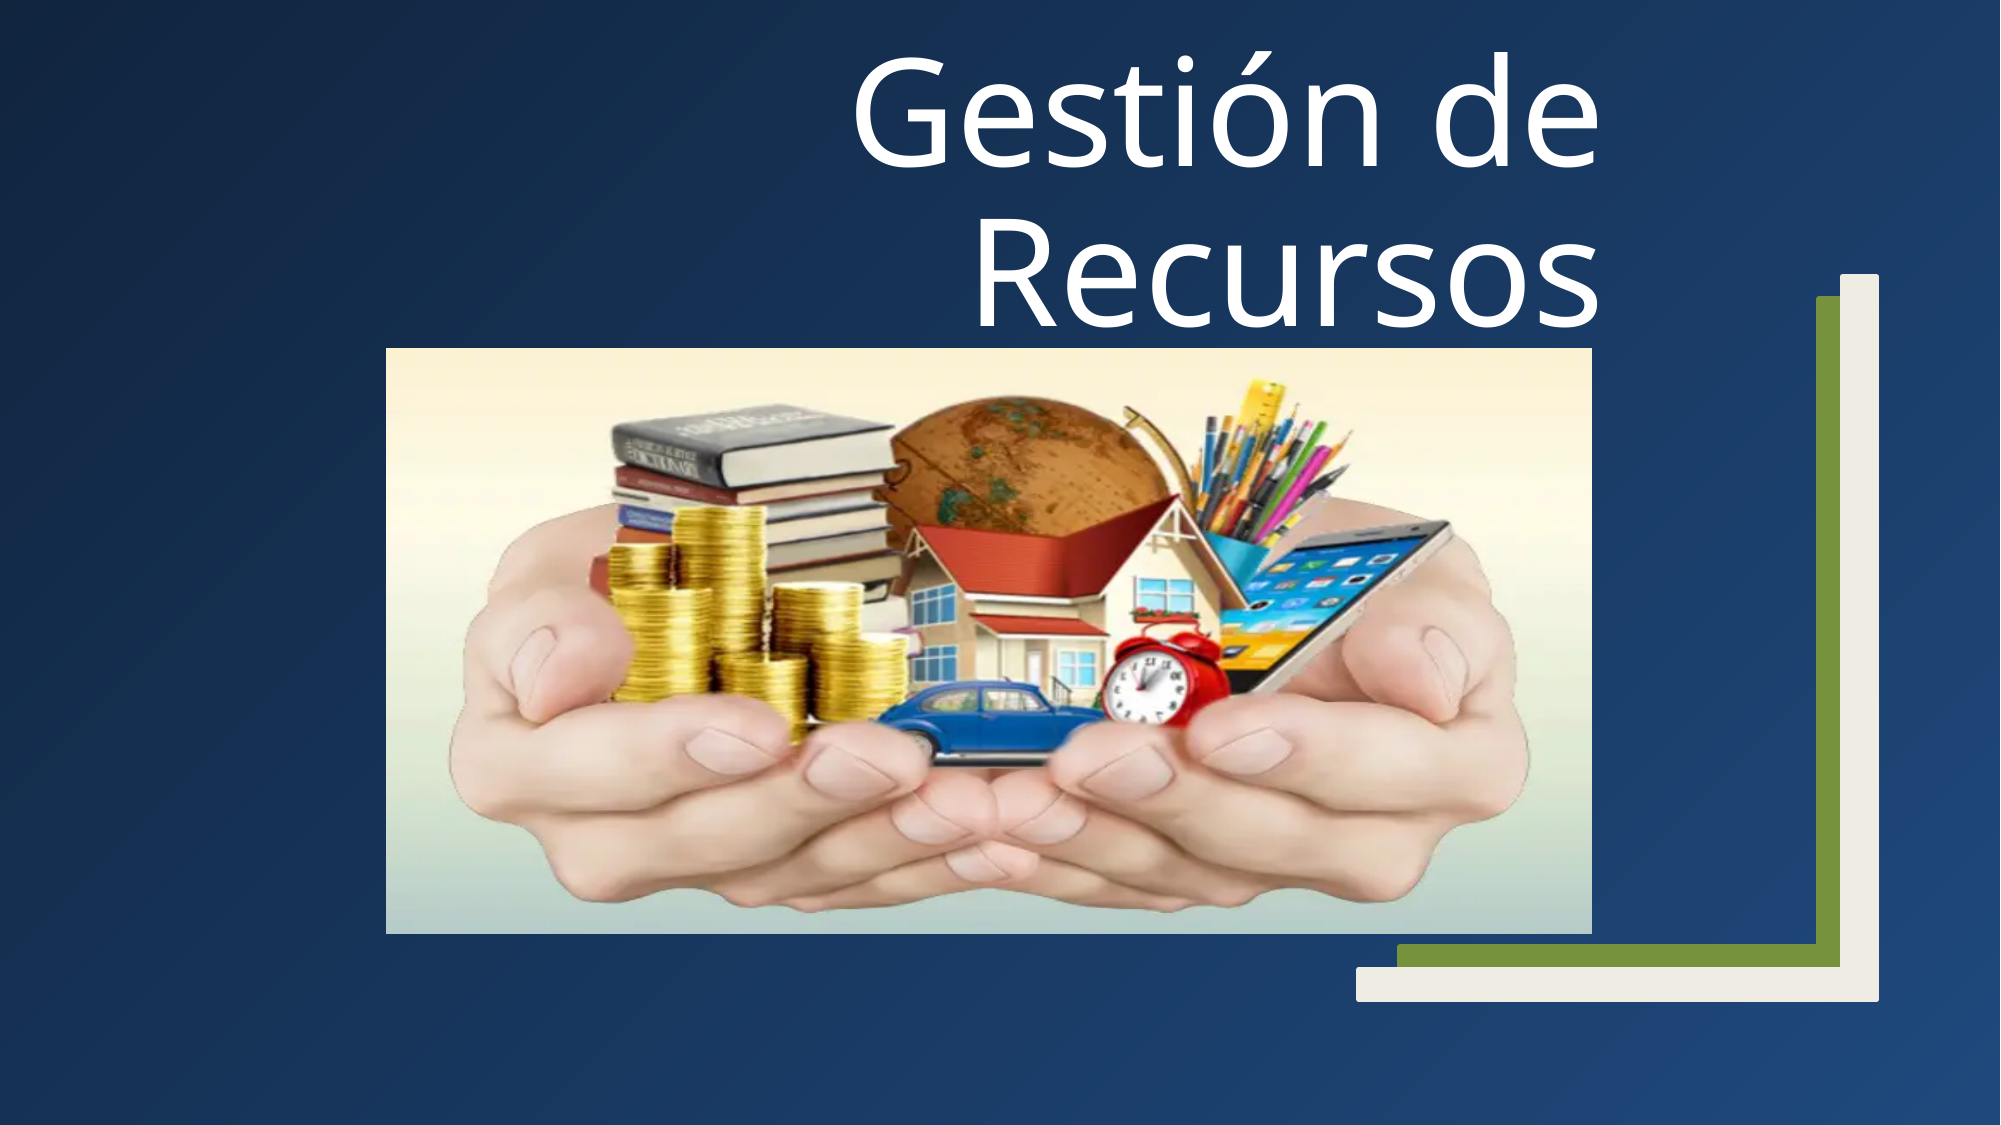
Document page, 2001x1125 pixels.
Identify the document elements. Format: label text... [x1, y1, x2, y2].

title Gestión de Recursos [250, 140, 1620, 367]
picture [386, 348, 1592, 934]
